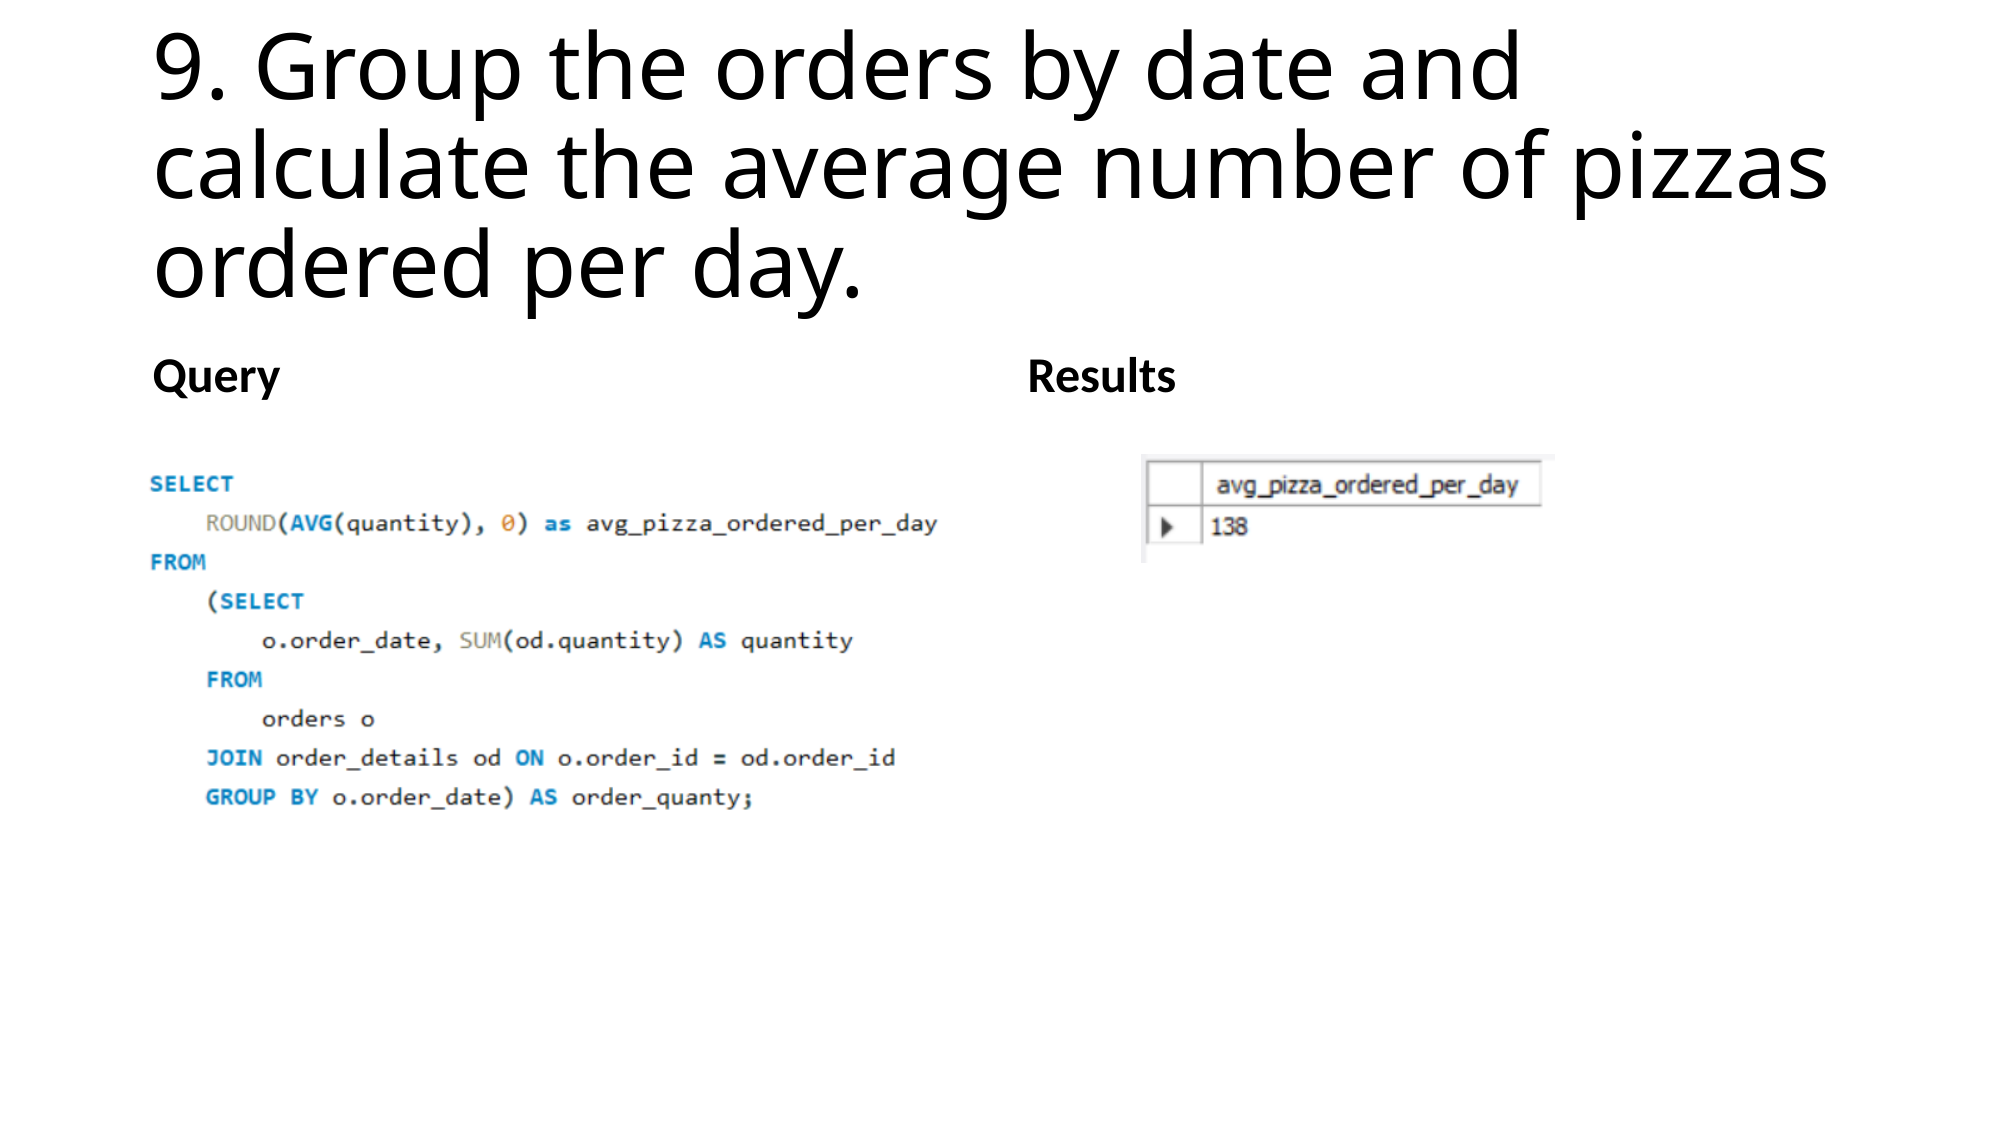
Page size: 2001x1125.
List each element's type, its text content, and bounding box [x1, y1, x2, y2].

title 9. Group the orders by date and calculate the average number of pizzas ordered per day. [137, 59, 1863, 278]
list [1141, 454, 1555, 563]
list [141, 453, 981, 831]
list Query [137, 275, 984, 411]
list Results [1012, 275, 1863, 411]
